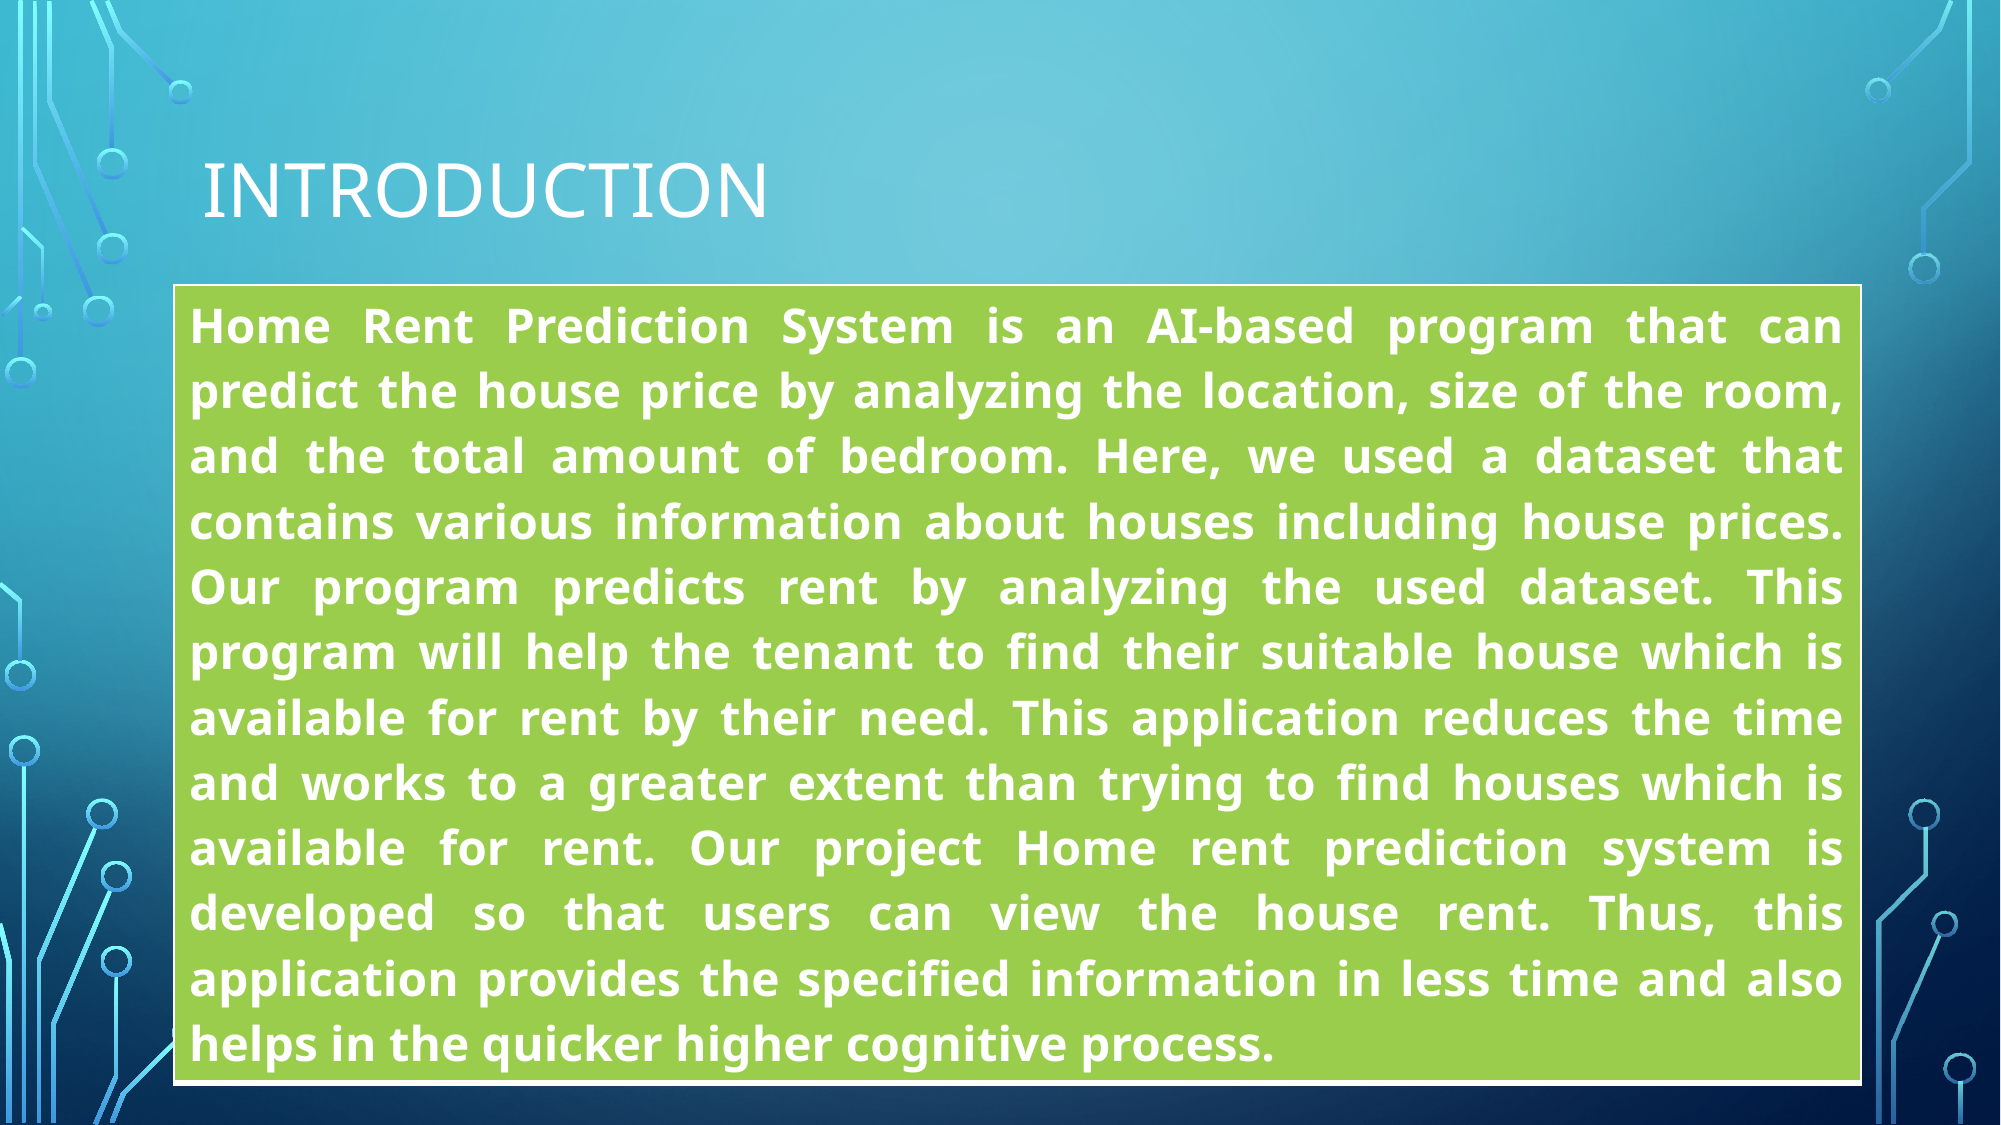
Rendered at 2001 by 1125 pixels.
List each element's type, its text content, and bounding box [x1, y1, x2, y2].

table_header Home Rent Prediction System is an AI-based program that can predict the house price by analyzing the location, size of the room, and the total amount of bedroom. Here, we used a dataset that contains various information about houses including house prices. Our program predicts rent by analyzing the used dataset. This program will help the tenant to find their suitable house which is available for rent by their need. This application reduces the time and works to a greater extent than trying to find houses which is available for rent. Our project Home rent prediction system is developed so that users can view the house rent. Thus, this application provides the specified information in less time and also helps in the quicker higher cognitive process. [175, 286, 1860, 1080]
title introduction [187, 101, 1813, 284]
